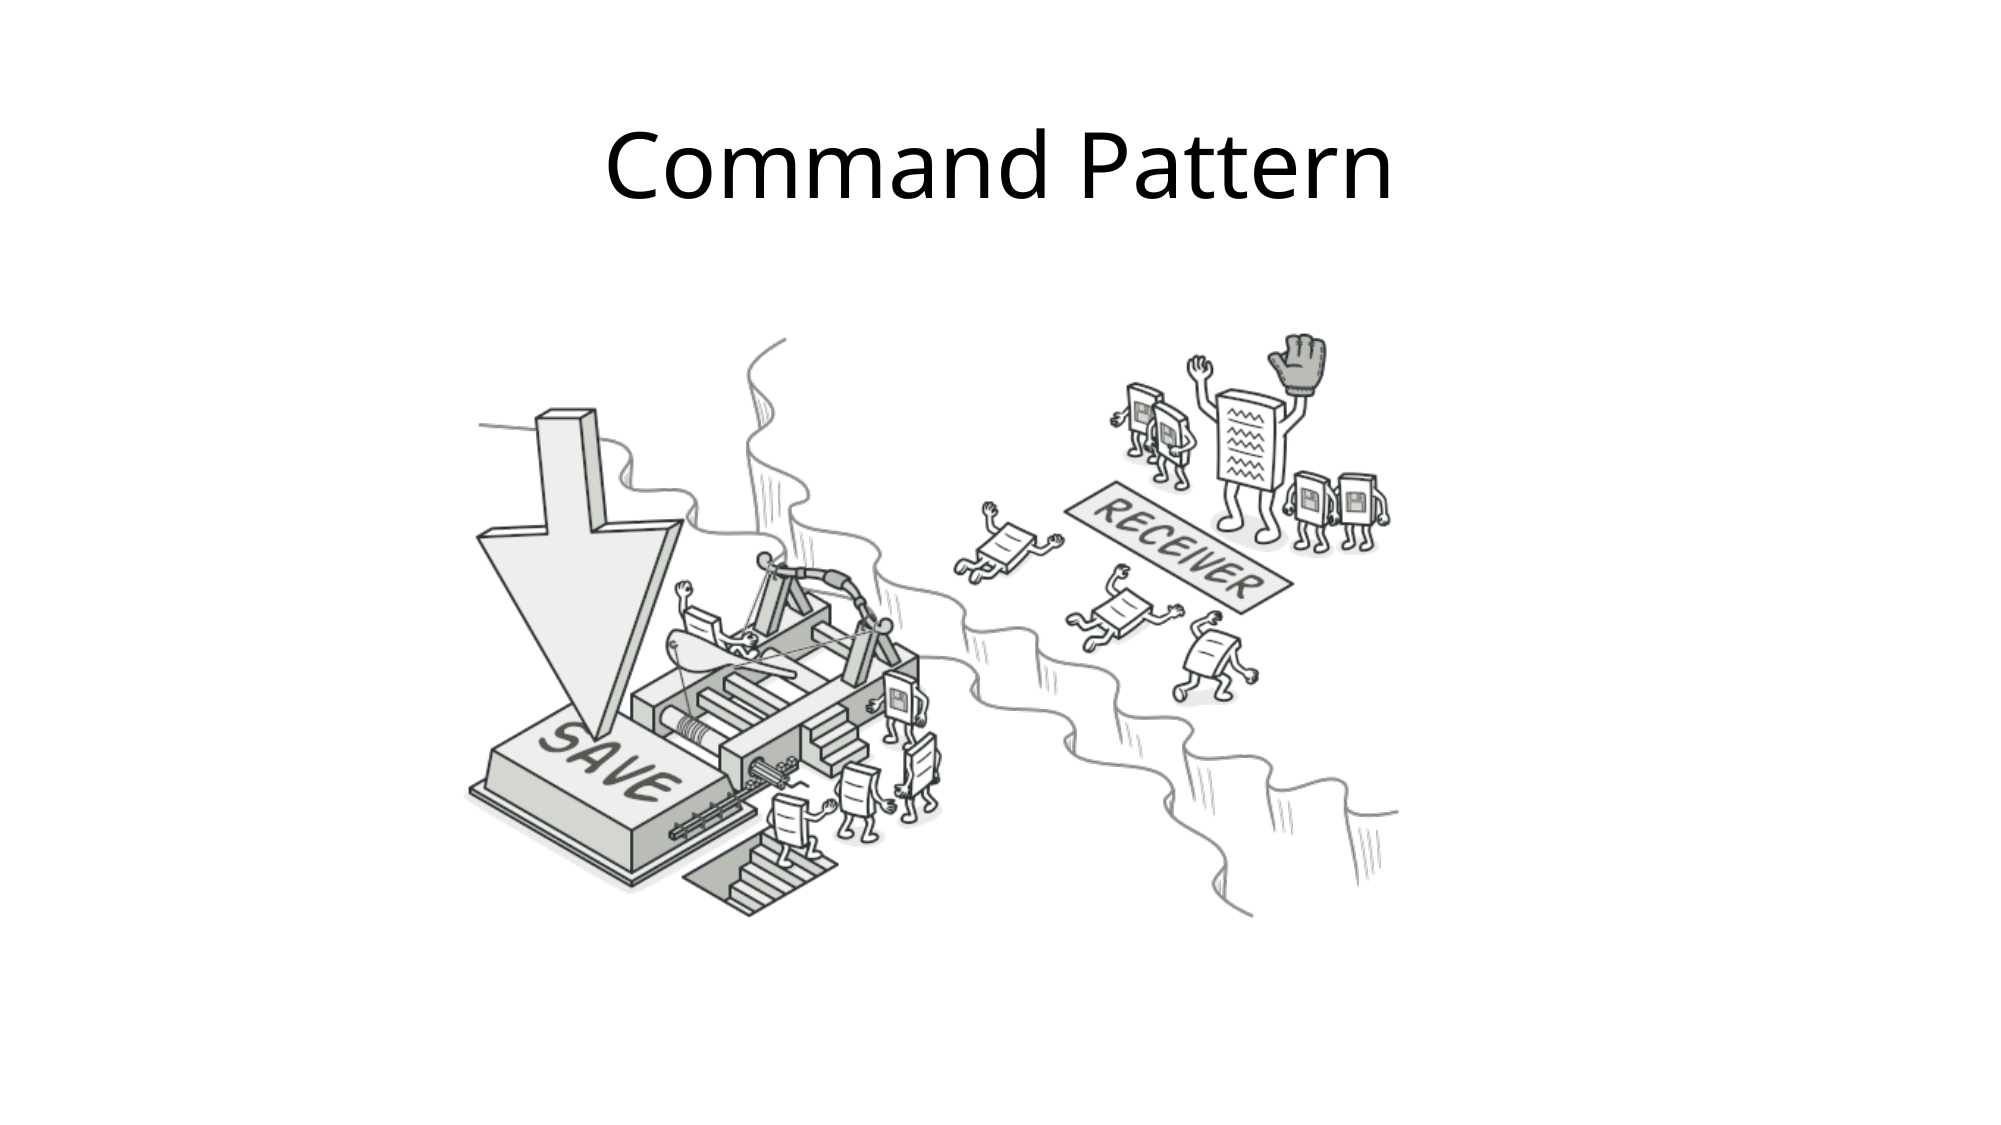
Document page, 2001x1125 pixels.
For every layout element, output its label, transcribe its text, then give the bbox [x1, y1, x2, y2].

picture [463, 331, 1403, 920]
title Command Pattern [137, 59, 1863, 278]
